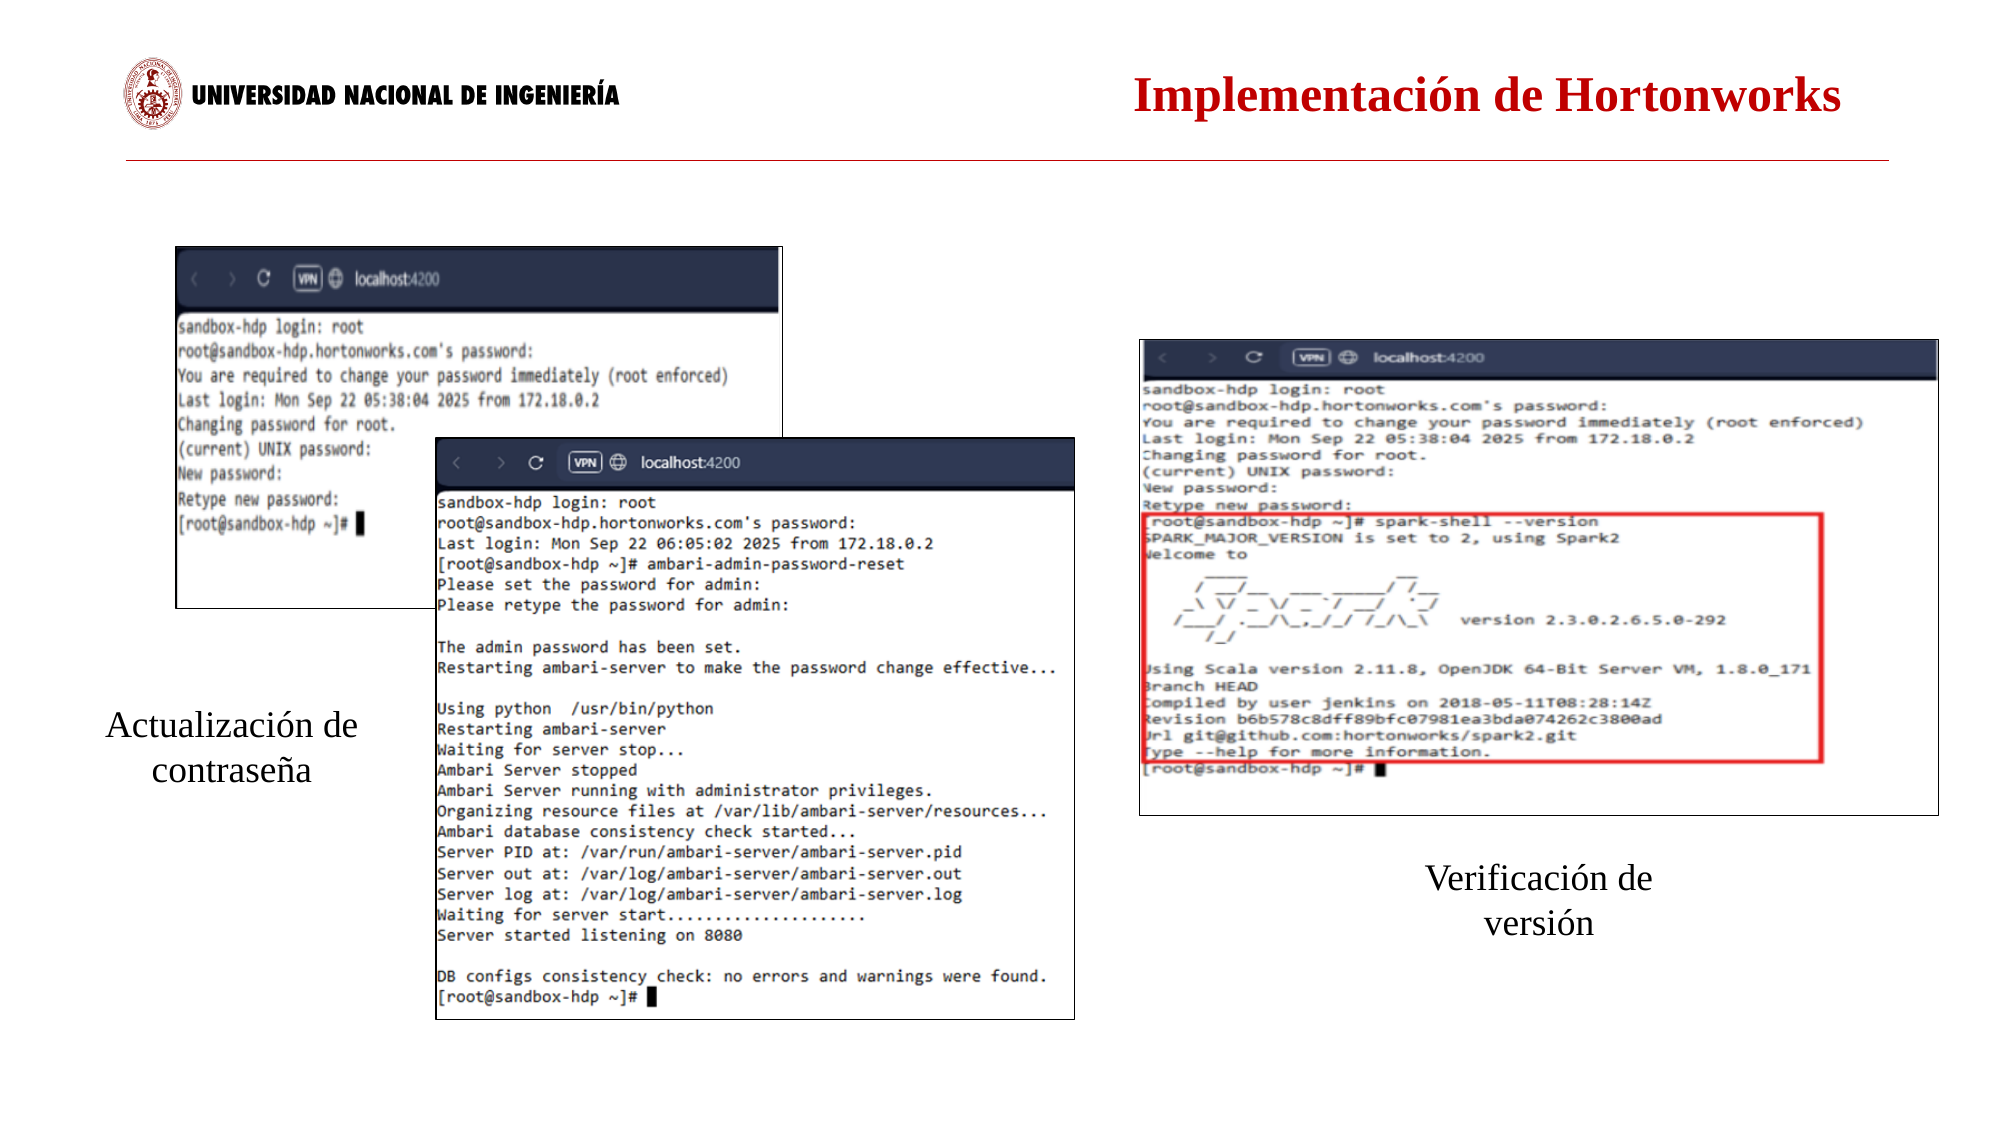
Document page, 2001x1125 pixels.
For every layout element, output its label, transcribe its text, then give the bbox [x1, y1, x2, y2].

text_box Verificación de versión [1354, 838, 1725, 959]
picture [176, 247, 1075, 1020]
text_box Actualización de contraseña [47, 685, 417, 806]
picture [103, 44, 639, 139]
text_box Implementación de Hortonworks [984, 53, 1858, 129]
picture [1140, 339, 1938, 816]
